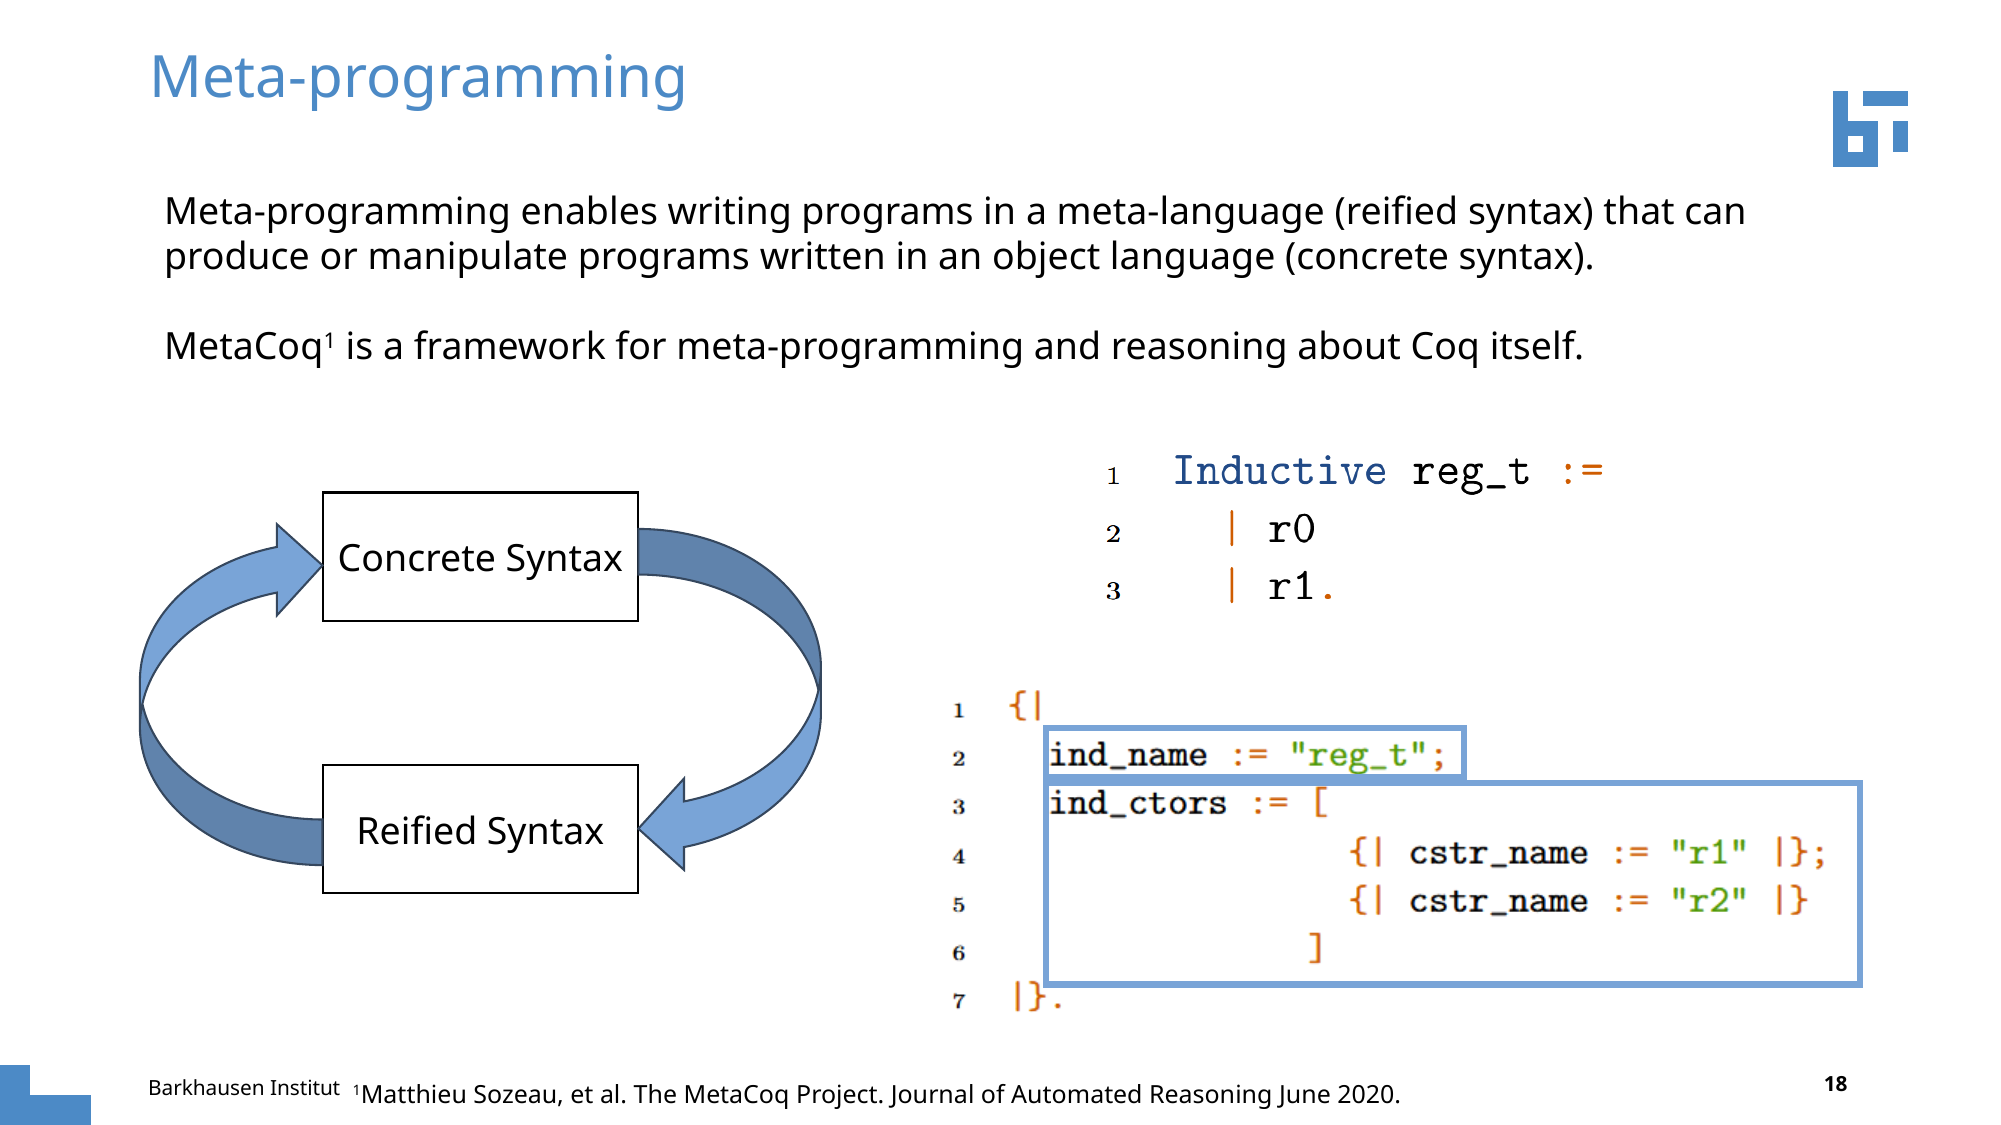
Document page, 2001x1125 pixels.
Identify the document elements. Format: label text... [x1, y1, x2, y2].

text_box [1851, 782, 1861, 986]
picture [921, 674, 1851, 1037]
title Meta-programming [149, 47, 1770, 179]
text_box Reified Syntax [322, 764, 639, 894]
text_box 1Matthieu Sozeau, et al. The MetaCoq Project. Journal of Automated Reasoning June 2020. [337, 1070, 1608, 1116]
slide_number 18 [1769, 1070, 1863, 1105]
picture [1081, 421, 1642, 641]
text_box [636, 527, 822, 873]
text_box Concrete Syntax [322, 491, 639, 622]
text_box [138, 521, 324, 867]
text_box Meta-programming enables writing programs in a meta-language (reified syntax) that can produce or manipulate programs written in an object language (concrete syntax).​ MetaCoq1 is a framework for meta-programming and reasoning about Coq itself. [149, 179, 1863, 465]
